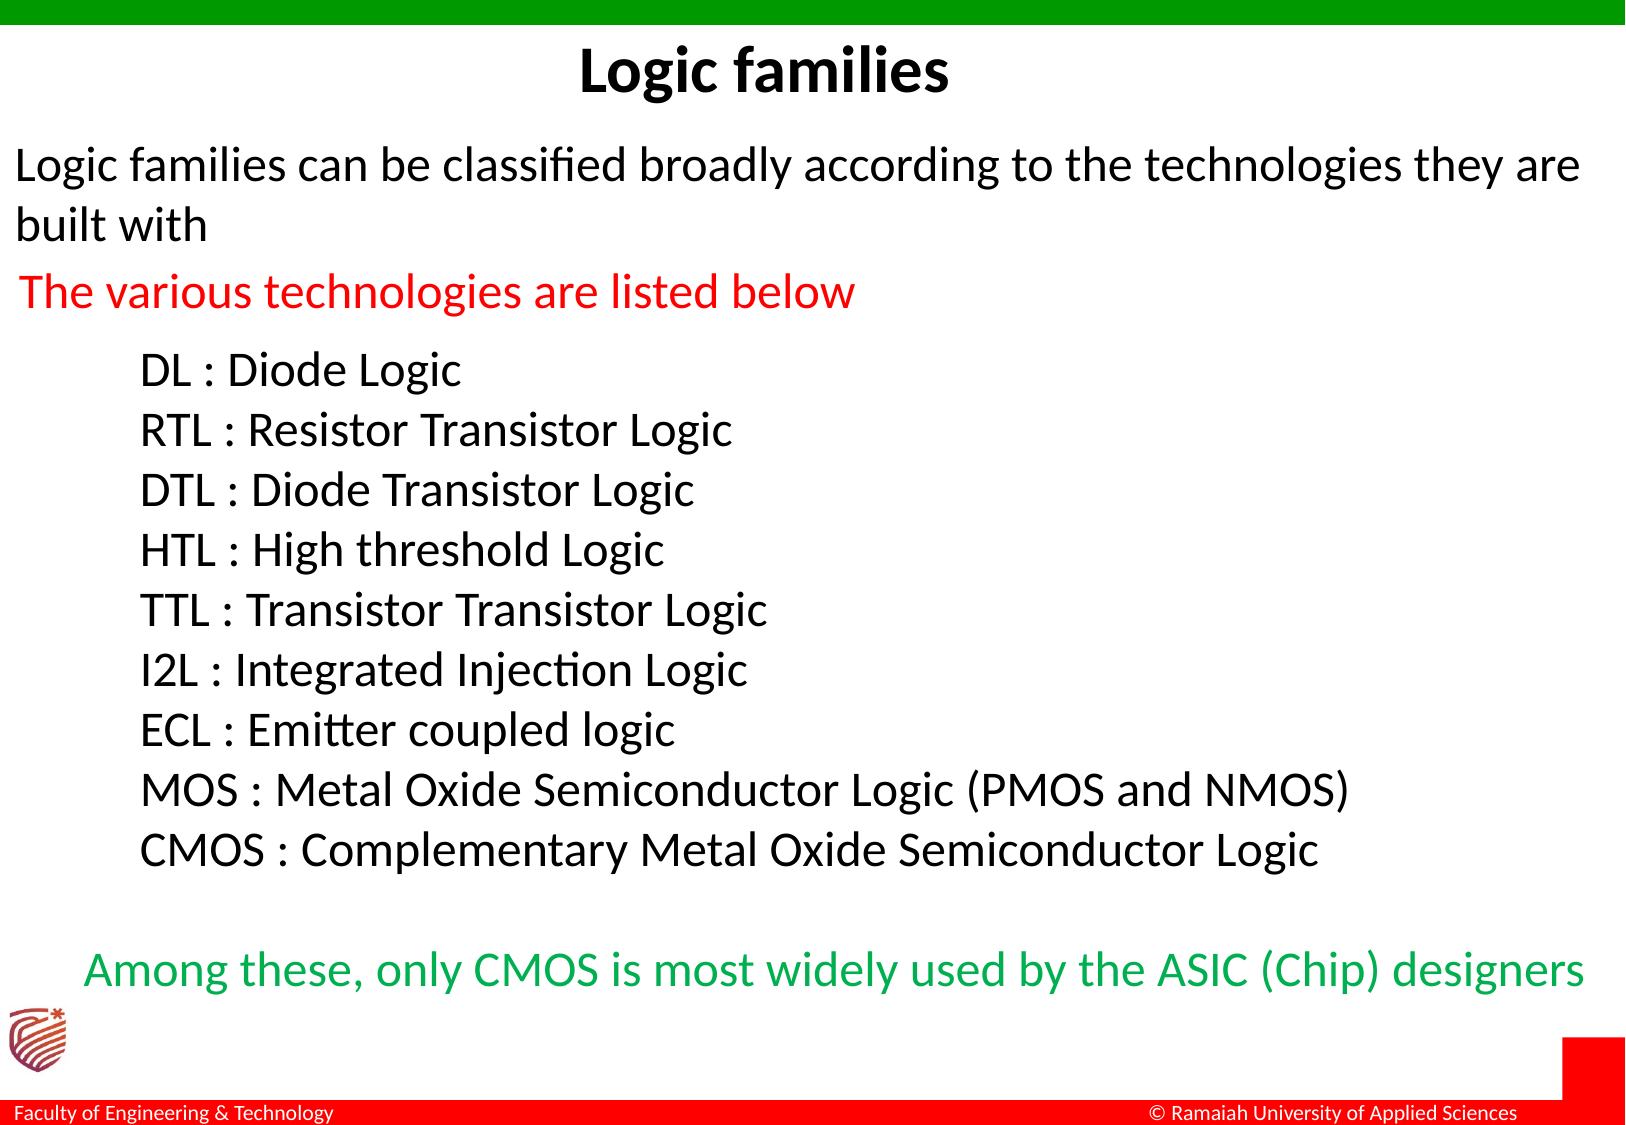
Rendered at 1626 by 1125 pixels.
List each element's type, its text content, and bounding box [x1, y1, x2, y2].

text_box The various technologies are listed below [4, 251, 871, 326]
text_box Logic families can be classified broadly according to the technologies they are built with [0, 123, 1625, 259]
picture [1, 993, 77, 1077]
text_box DL : Diode Logic RTL : Resistor Transistor Logic DTL : Diode Transistor Logic HTL : High threshold Logic TTL : Transistor Transistor Logic I2L : Integrated Injection Logic ECL : Emitter coupled logic MOS : Metal Oxide Semiconductor Logic (PMOS and NMOS) CMOS : Complementary Metal Oxide Semiconductor Logic [124, 328, 1550, 884]
text_box Among these, only CMOS is most widely used by the ASIC (Chip) designers [68, 929, 1625, 1004]
text_box Logic families [564, 17, 966, 113]
